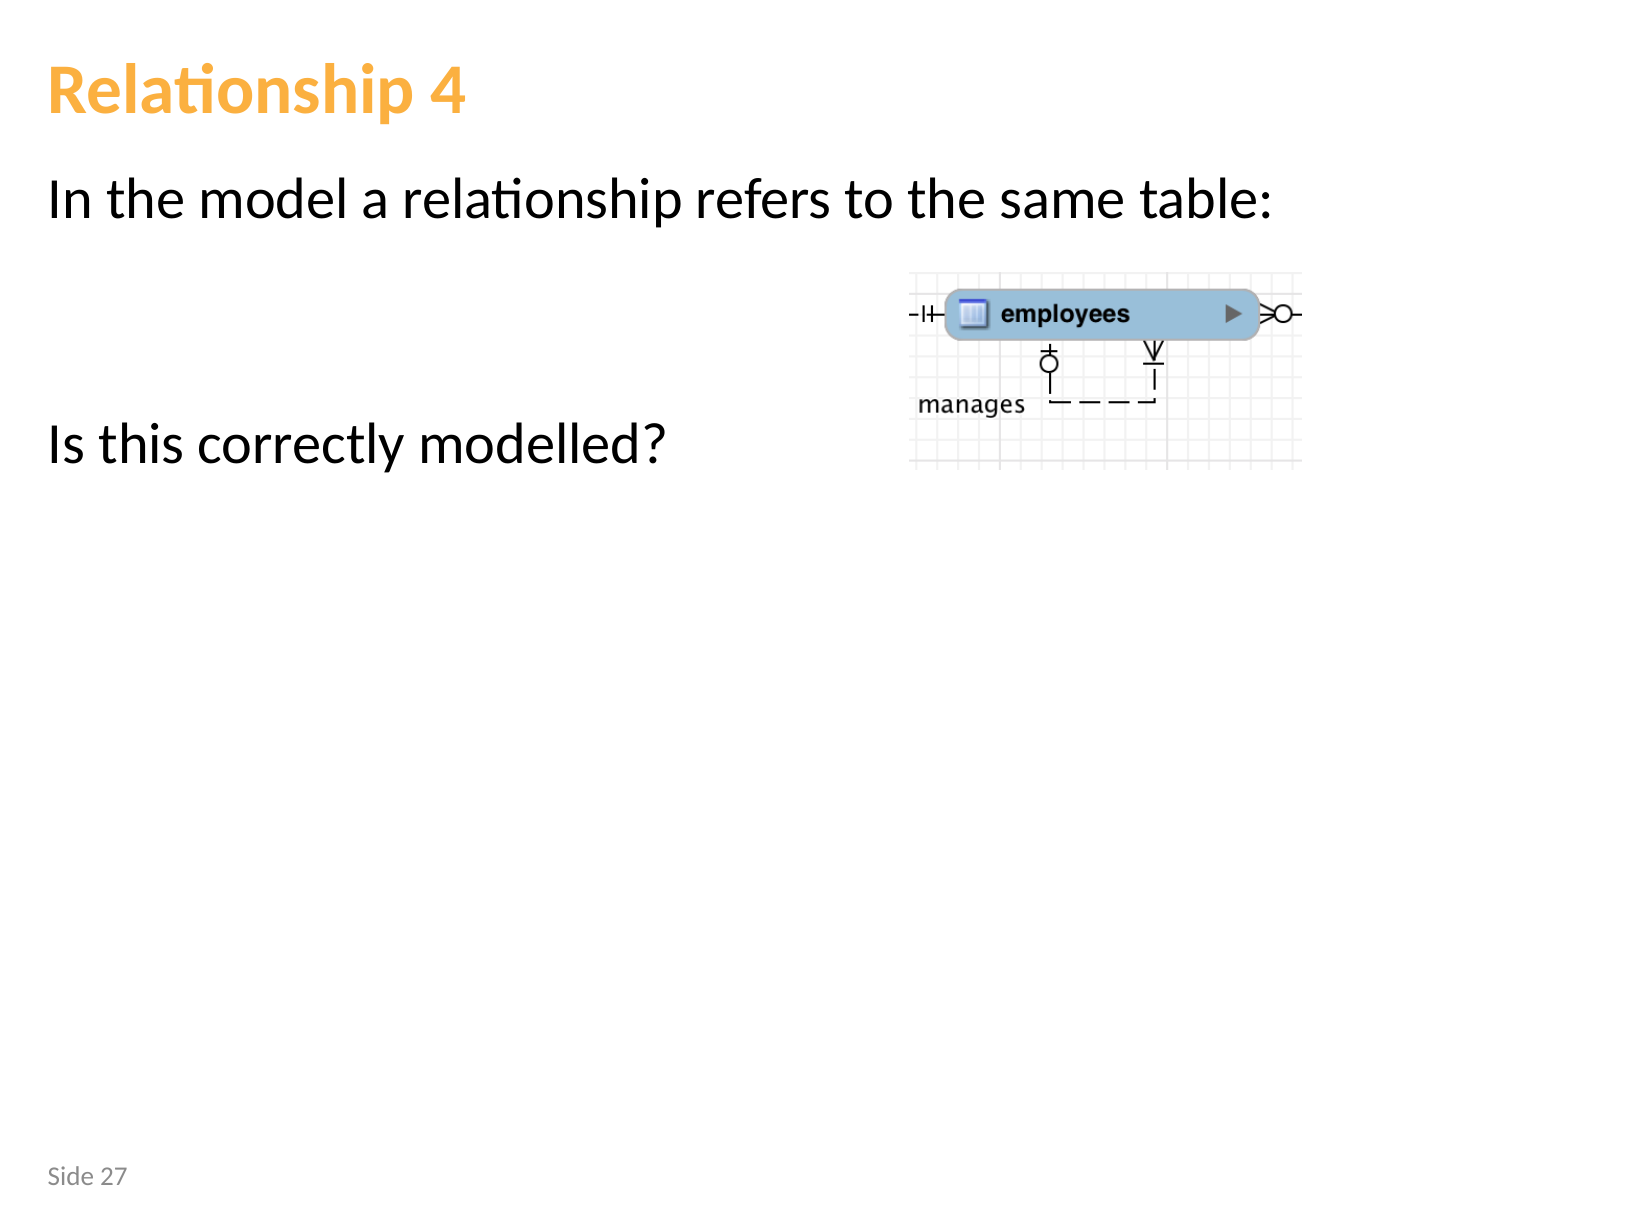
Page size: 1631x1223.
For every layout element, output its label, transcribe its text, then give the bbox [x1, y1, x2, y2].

list In the model a relationship refers to the same table: Is this correctly modelled? [31, 152, 1607, 1126]
picture [909, 271, 1302, 471]
slide_number Side 27 [31, 1141, 412, 1207]
list Relationship 4 [31, 33, 1607, 137]
